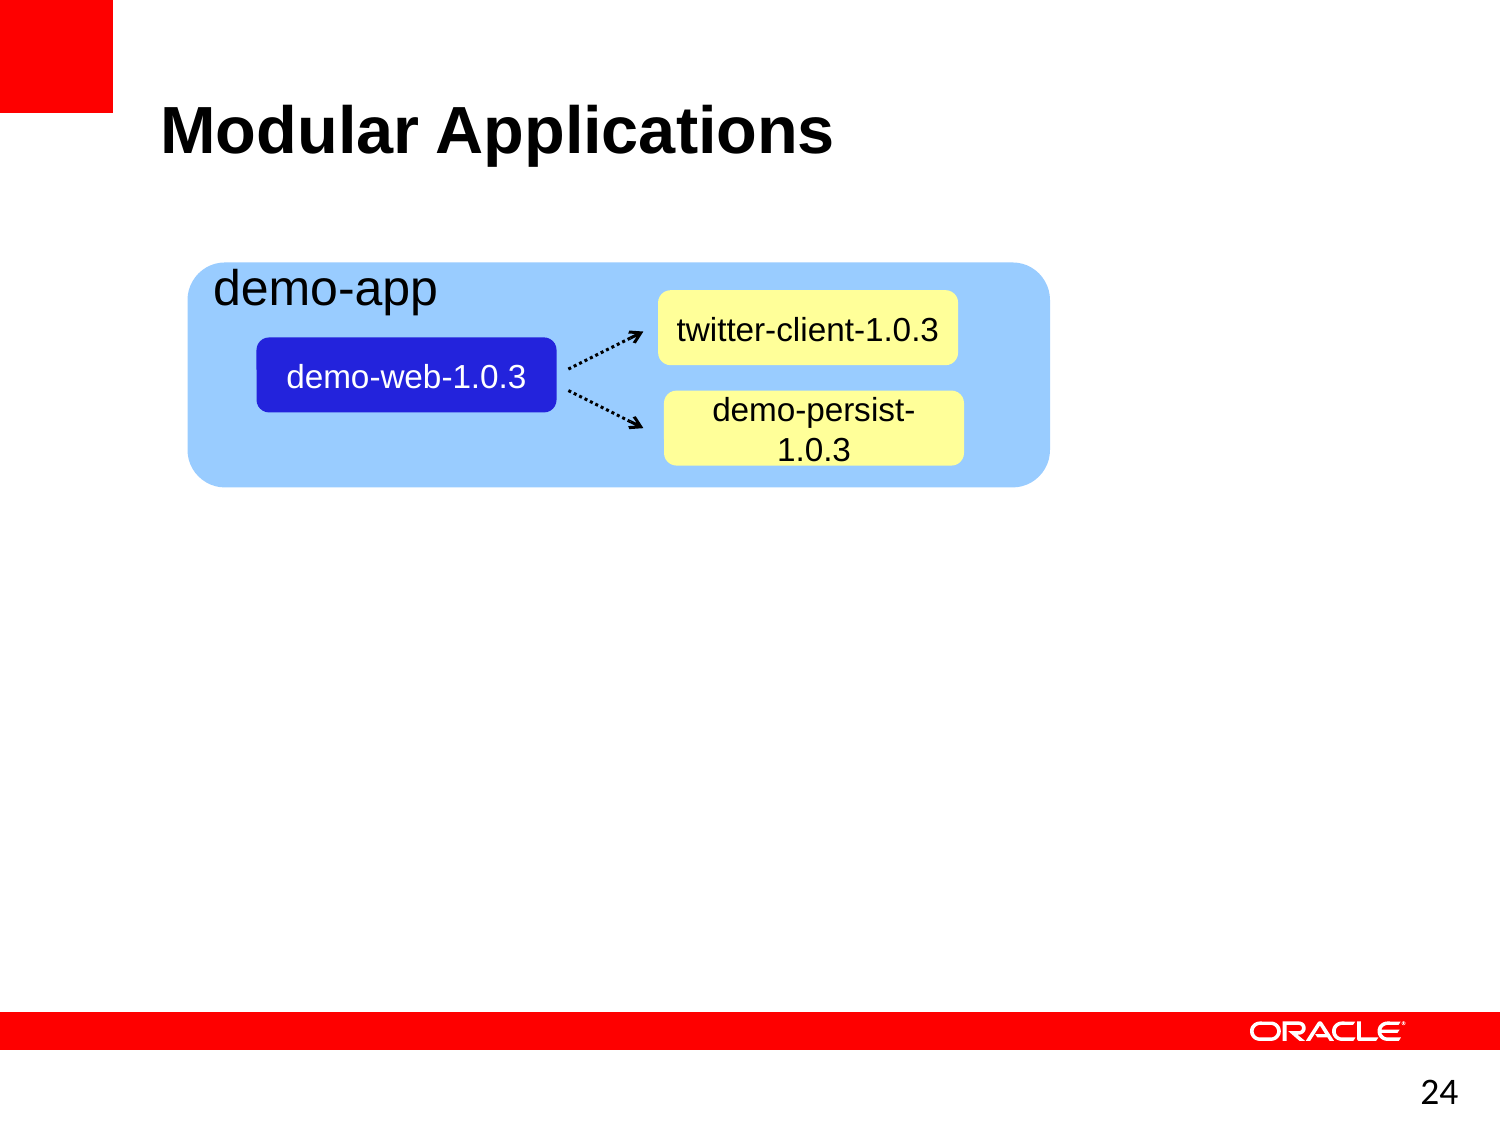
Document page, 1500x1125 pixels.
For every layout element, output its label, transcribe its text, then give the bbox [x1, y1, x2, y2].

picture [0, 1012, 1500, 1050]
text_box demo-web-1.0.3 [256, 337, 557, 413]
text_box twitter-client-1.0.3 [658, 290, 959, 366]
text_box [627, 331, 644, 345]
text_box demo-persist-1.0.3 [663, 390, 965, 466]
text_box demo-app [187, 262, 1051, 488]
text_box [627, 415, 644, 429]
picture [0, 0, 113, 113]
title Modular Applications [145, 49, 1390, 205]
